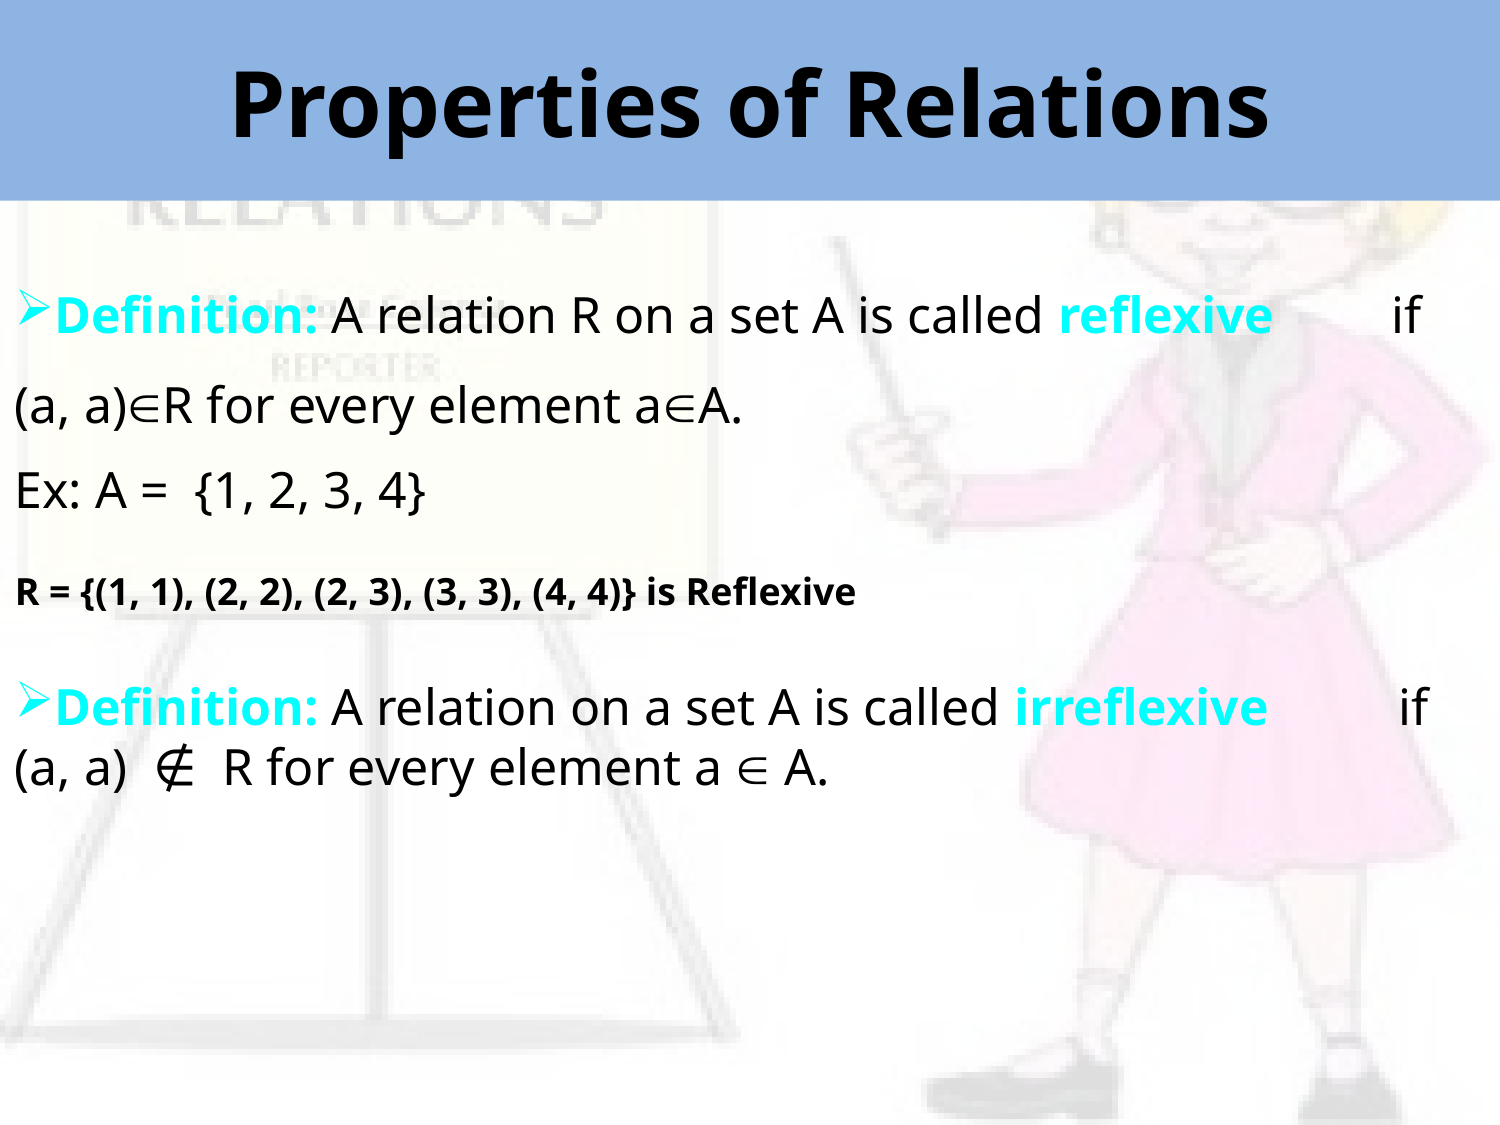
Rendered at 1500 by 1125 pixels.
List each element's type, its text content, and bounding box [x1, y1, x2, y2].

text_box Ex: A = {1, 2, 3, 4} [0, 451, 1465, 527]
text_box Definition: A relation R on a set A is called reflexive if (a, a)R for every element aA. [0, 246, 1500, 441]
text_box R = {(1, 1), (2, 2), (2, 3), (3, 3), (4, 4)} is Reflexive [0, 560, 1041, 621]
text_box Definition: A relation on a set A is called irreflexive if (a, a) ∉ R for every element a  A. [0, 667, 1500, 803]
text_box Properties of Relations [0, 0, 1500, 201]
